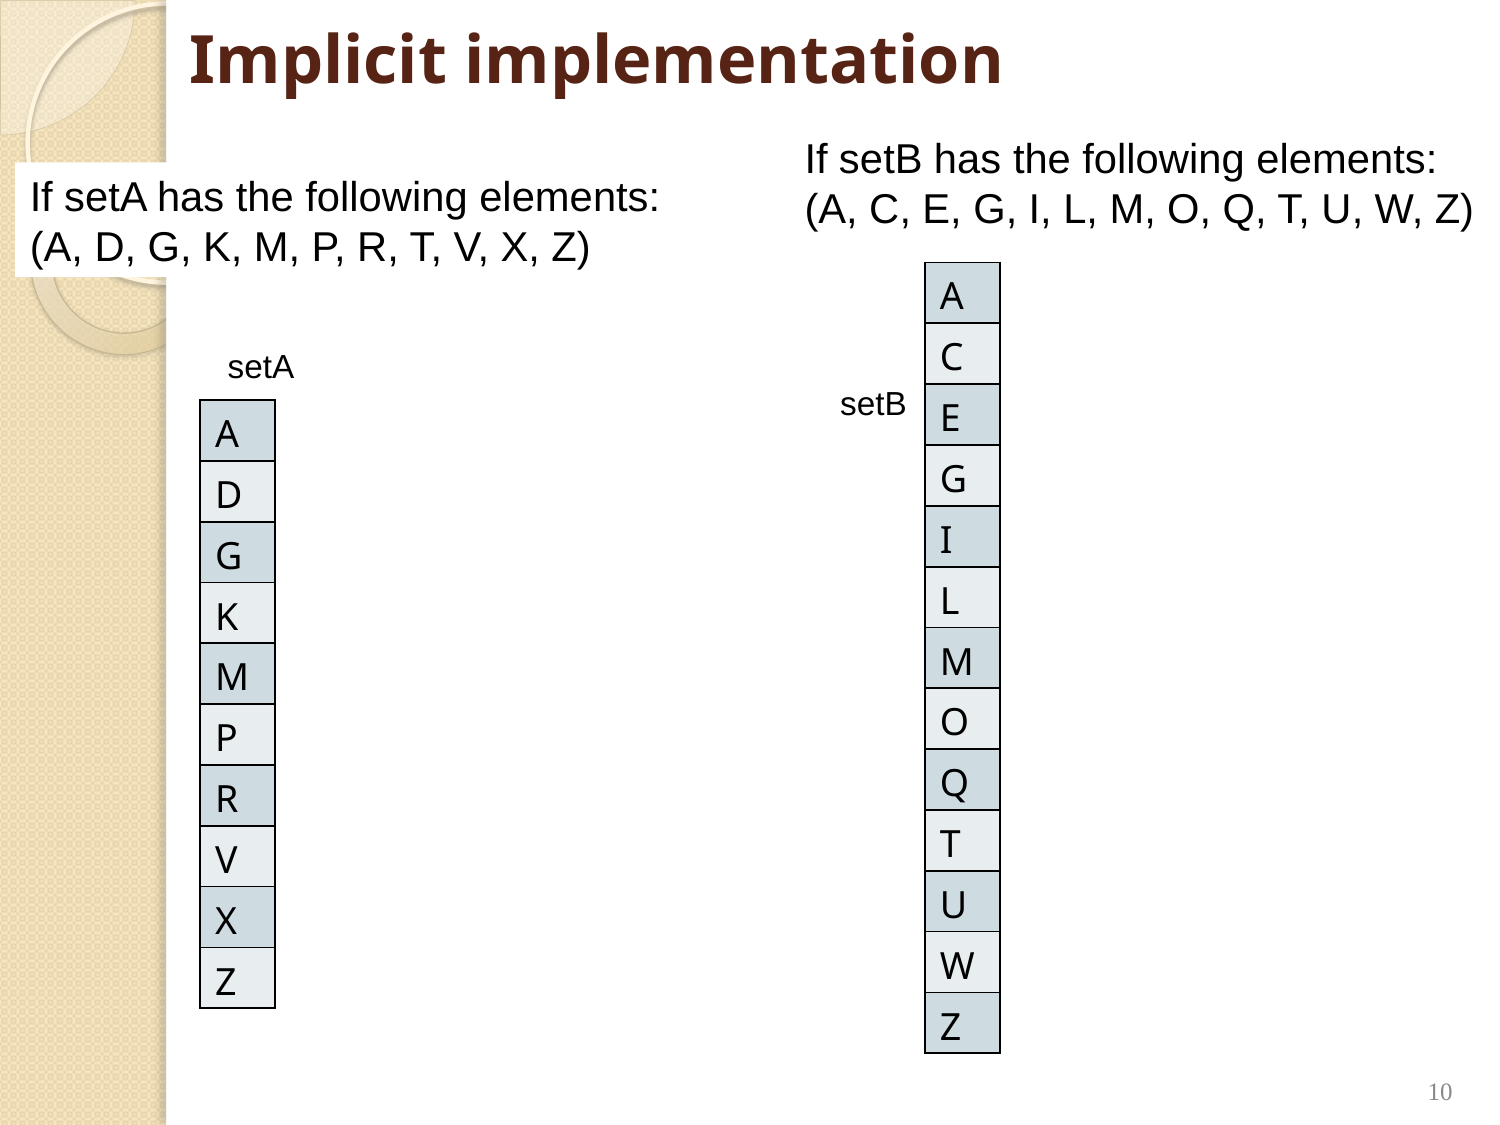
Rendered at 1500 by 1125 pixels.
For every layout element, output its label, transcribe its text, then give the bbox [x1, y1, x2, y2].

table_cell L [926, 568, 999, 627]
text_box setB [825, 374, 922, 430]
text_box setA [213, 337, 310, 393]
table_cell M [926, 628, 999, 687]
table_cell T [926, 811, 999, 870]
table_cell X [201, 887, 274, 947]
table_cell Z [201, 948, 274, 1007]
table_header A [201, 401, 274, 460]
table_cell O [926, 689, 999, 748]
table_header A [926, 263, 999, 322]
table_cell Z [926, 993, 999, 1052]
table_cell E [926, 385, 999, 444]
table_cell G [926, 446, 999, 505]
table_cell C [926, 324, 999, 383]
table_cell I [926, 507, 999, 566]
slide_number 10 [1413, 1034, 1488, 1113]
table_cell D [201, 462, 274, 521]
table_cell Q [926, 750, 999, 809]
table_cell G [201, 523, 274, 582]
table_cell V [201, 827, 274, 886]
title Implicit implementation [174, 0, 1500, 151]
table_cell M [201, 644, 274, 703]
text_box If setB has the following elements: (A, C, E, G, I, L, M, O, Q, T, U, W, Z) [789, 124, 1490, 240]
text_box If setA has the following elements: (A, D, G, K, M, P, R, T, V, X, Z) [15, 162, 676, 278]
table_cell K [201, 583, 274, 642]
table_cell P [201, 705, 274, 764]
table_cell R [201, 766, 274, 825]
table_cell W [926, 932, 999, 992]
table_cell U [926, 872, 999, 931]
